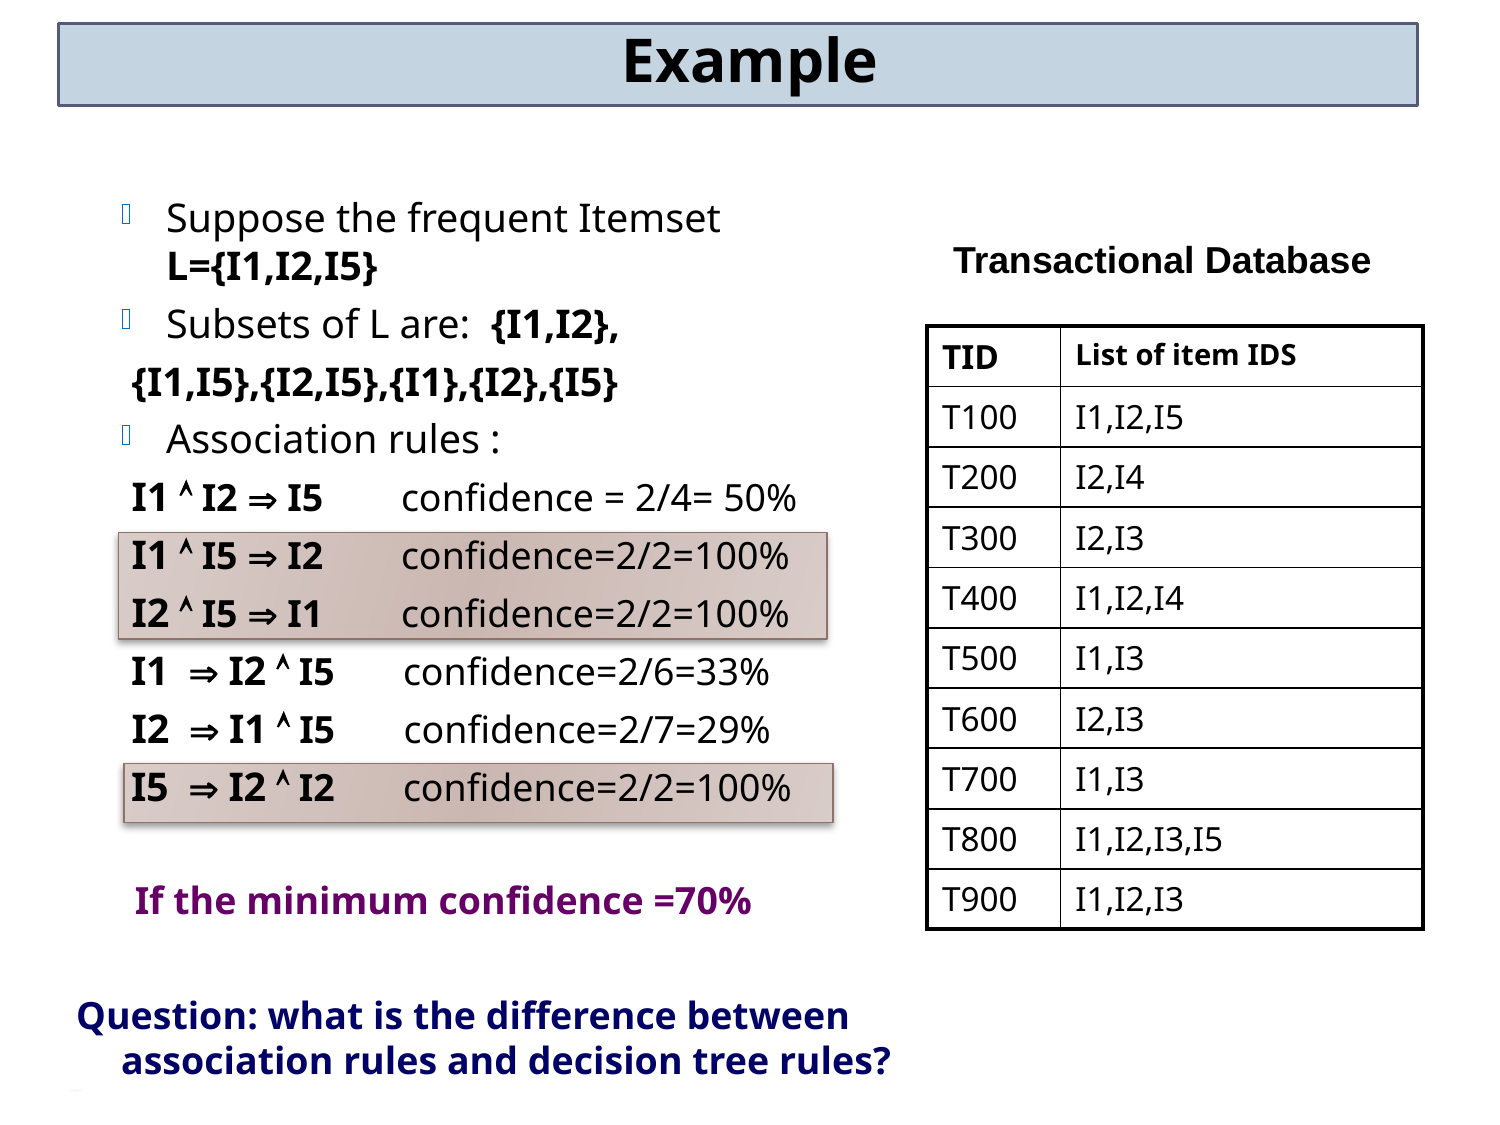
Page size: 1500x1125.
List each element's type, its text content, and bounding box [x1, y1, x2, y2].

table_cell T700 [929, 749, 1060, 808]
table_cell I1,I2,I3,I5 [1061, 810, 1421, 868]
table_cell I1,I2,I5 [1061, 387, 1421, 446]
title Example [74, 24, 1426, 103]
table_cell I2,I3 [1061, 689, 1421, 747]
table_cell I2,I4 [1061, 448, 1421, 506]
table_cell T500 [929, 629, 1060, 687]
text_box Transactional Database [938, 228, 1387, 289]
table_cell I1,I3 [1061, 749, 1421, 808]
table_cell I2,I3 [1061, 508, 1421, 567]
table_cell T800 [929, 810, 1060, 868]
table_header TID [929, 328, 1060, 386]
table_cell T600 [929, 689, 1060, 747]
table_cell I1,I2,I4 [1061, 568, 1421, 627]
table_cell T300 [929, 508, 1060, 567]
table_cell T400 [929, 568, 1060, 627]
table_header List of item IDS [1061, 328, 1421, 386]
table_cell T200 [929, 448, 1060, 506]
table_cell I1,I2,I3 [1061, 870, 1421, 927]
table_cell I1,I3 [1061, 629, 1421, 687]
table_cell T900 [929, 870, 1060, 927]
table_cell T100 [929, 387, 1060, 446]
text_box Suppose the frequent Itemset L={I1,I2,I5} Subsets of L are: {I1,I2}, {I1,I5},{I2,I5},{I1},{I2},{I5} Association rules : I1  I2  I5 confidence = 2/4= 50% I1  I5  I2 confidence=2/2=100% I2  I5  I1 confidence=2/2=100% I1  I2  I5 confidence=2/6=33% I2  I1  I5 confidence=2/7=29% I5  I2  I2 confidence=2/2=100% If the minimum confidence =70% Question: what is the difference between association rules and decision tree rules? [61, 125, 916, 1024]
